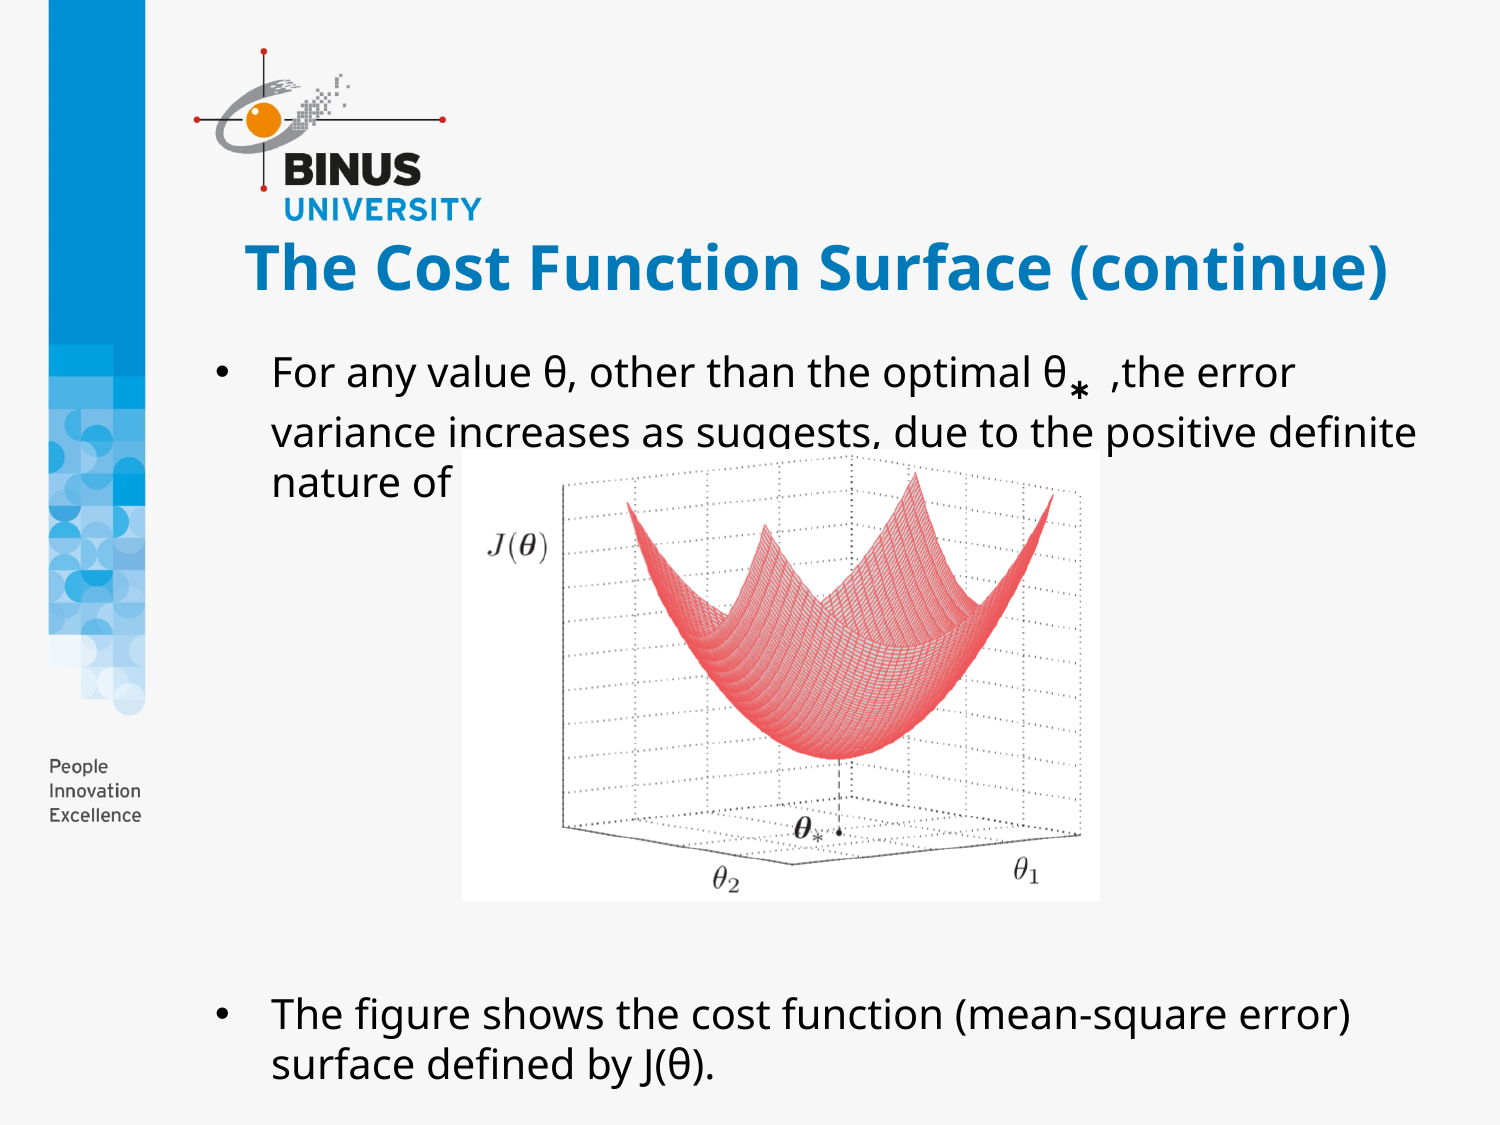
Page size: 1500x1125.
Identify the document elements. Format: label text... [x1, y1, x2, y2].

picture [462, 449, 1101, 901]
list For any value θ, other than the optimal θ∗ ,the error variance increases as suggests, due to the positive definite nature of Σx. The figure shows the cost function (mean-square error) surface defined by J(θ). [200, 329, 1436, 1062]
title The Cost Function Surface (continue) [200, 200, 1435, 329]
picture [0, 0, 1500, 845]
